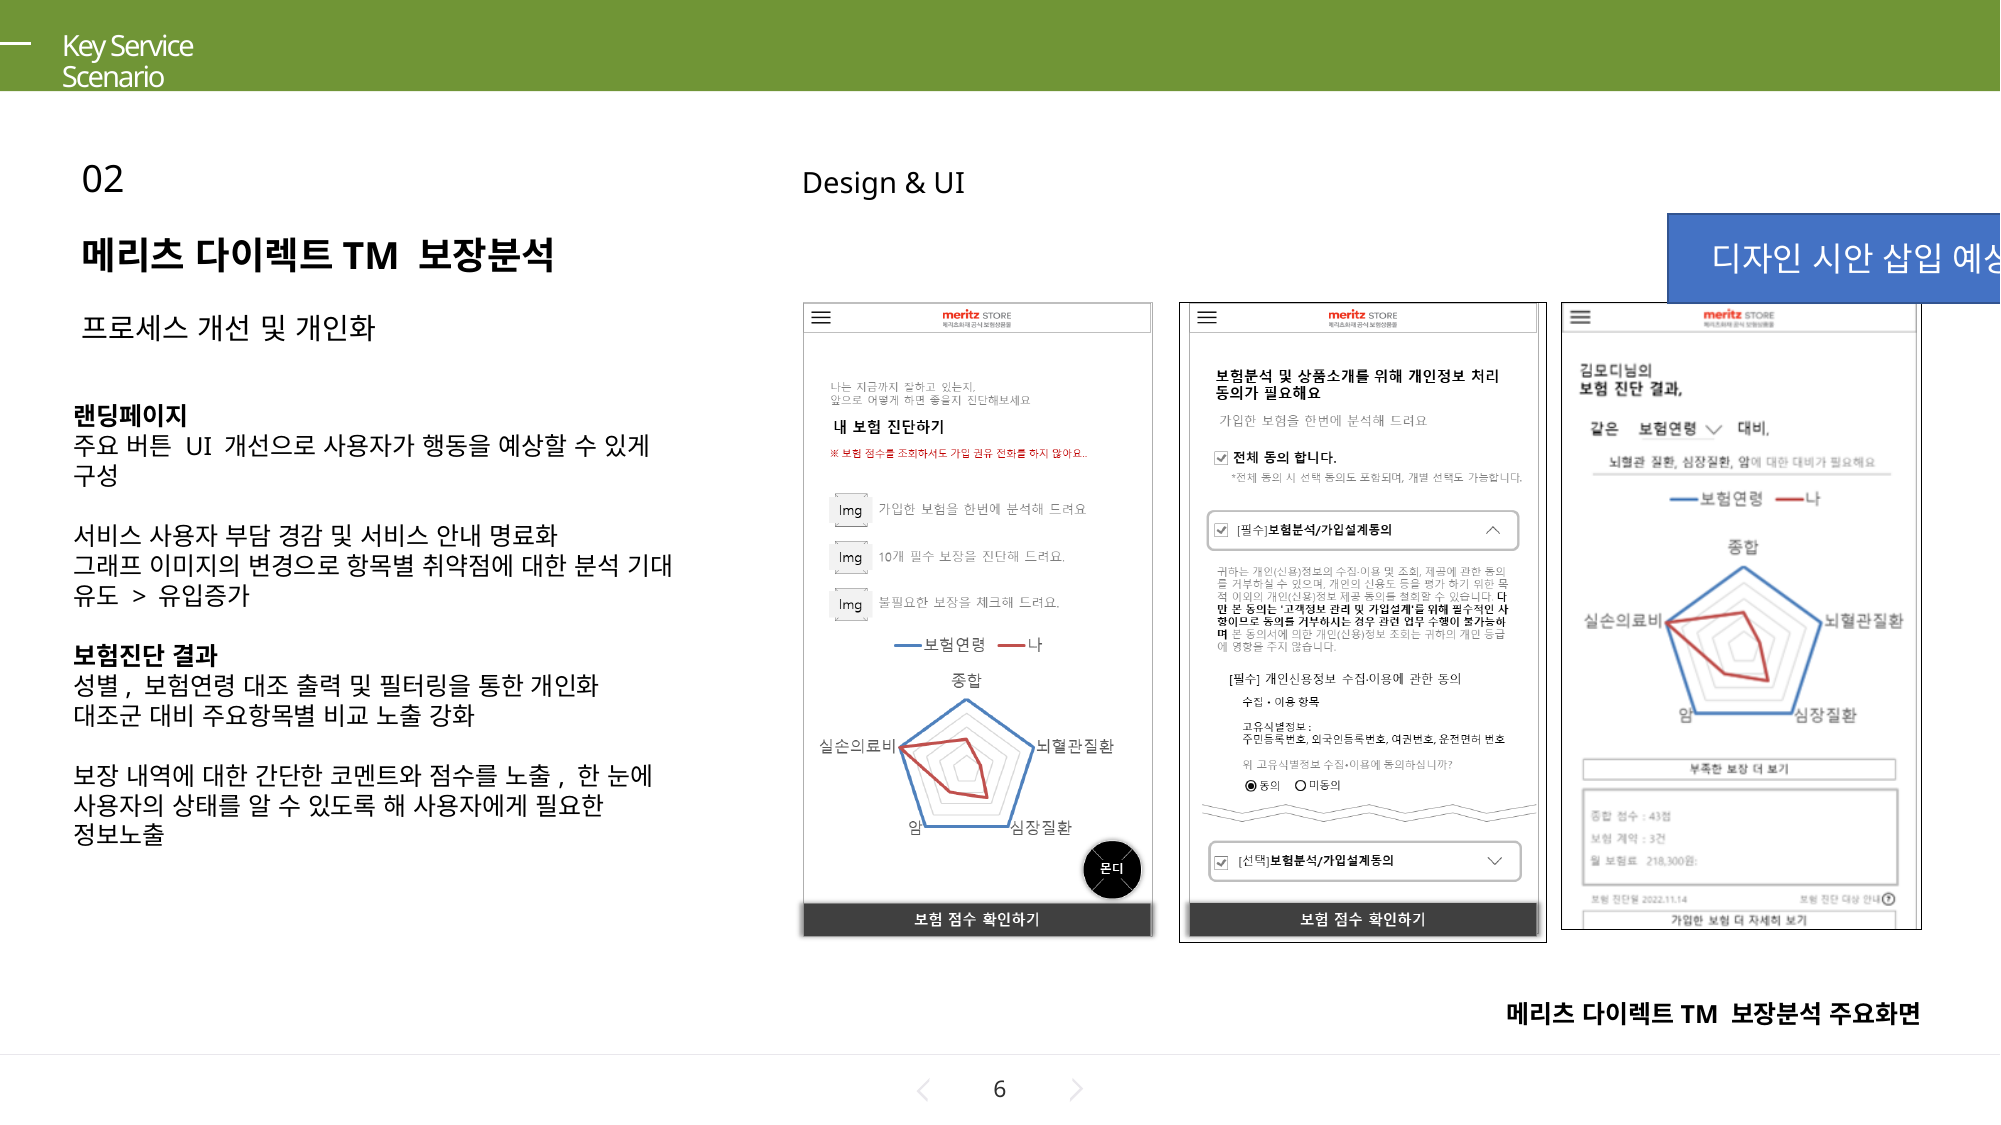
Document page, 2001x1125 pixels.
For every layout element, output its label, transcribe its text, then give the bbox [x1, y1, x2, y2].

text_box 메리츠 다이렉트TM 보장분석 주요화면 [1399, 991, 1937, 1037]
picture [1561, 302, 1922, 930]
picture [1179, 302, 1547, 943]
text_box 랜딩페이지 주요 버튼 UI 개선으로 사용자가 행동을 예상할 수 있게 구성 서비스 사용자 부담 경감 및 서비스 안내 명료화 그래프 이미지의 변경으로 항목별 취약점에 대한 분석 기대 유도 > 유입증가 보험진단 결과 성별, 보험연령 대조 출력 및 필터링을 통한 개인화 대조군 대비 주요항목별 비교 노출 강화 보장 내역에 대한 간단한 코멘트와 점수를 노출, 한 눈에 사용자의 상태를 알 수 있도록 해 사용자에게 필요한 정보노출 [58, 393, 699, 858]
text_box 02 [66, 147, 479, 208]
list Key Service Scenario [46, 23, 312, 71]
picture [793, 302, 1161, 943]
text_box Design & UI [787, 157, 1325, 208]
text_box 디자인 시안 삽입 예상영역 [1667, 213, 2000, 304]
text_box 프로세스 개선 및 개인화 [66, 302, 605, 353]
text_box 메리츠 다이렉트TM 보장분석 [66, 224, 638, 284]
